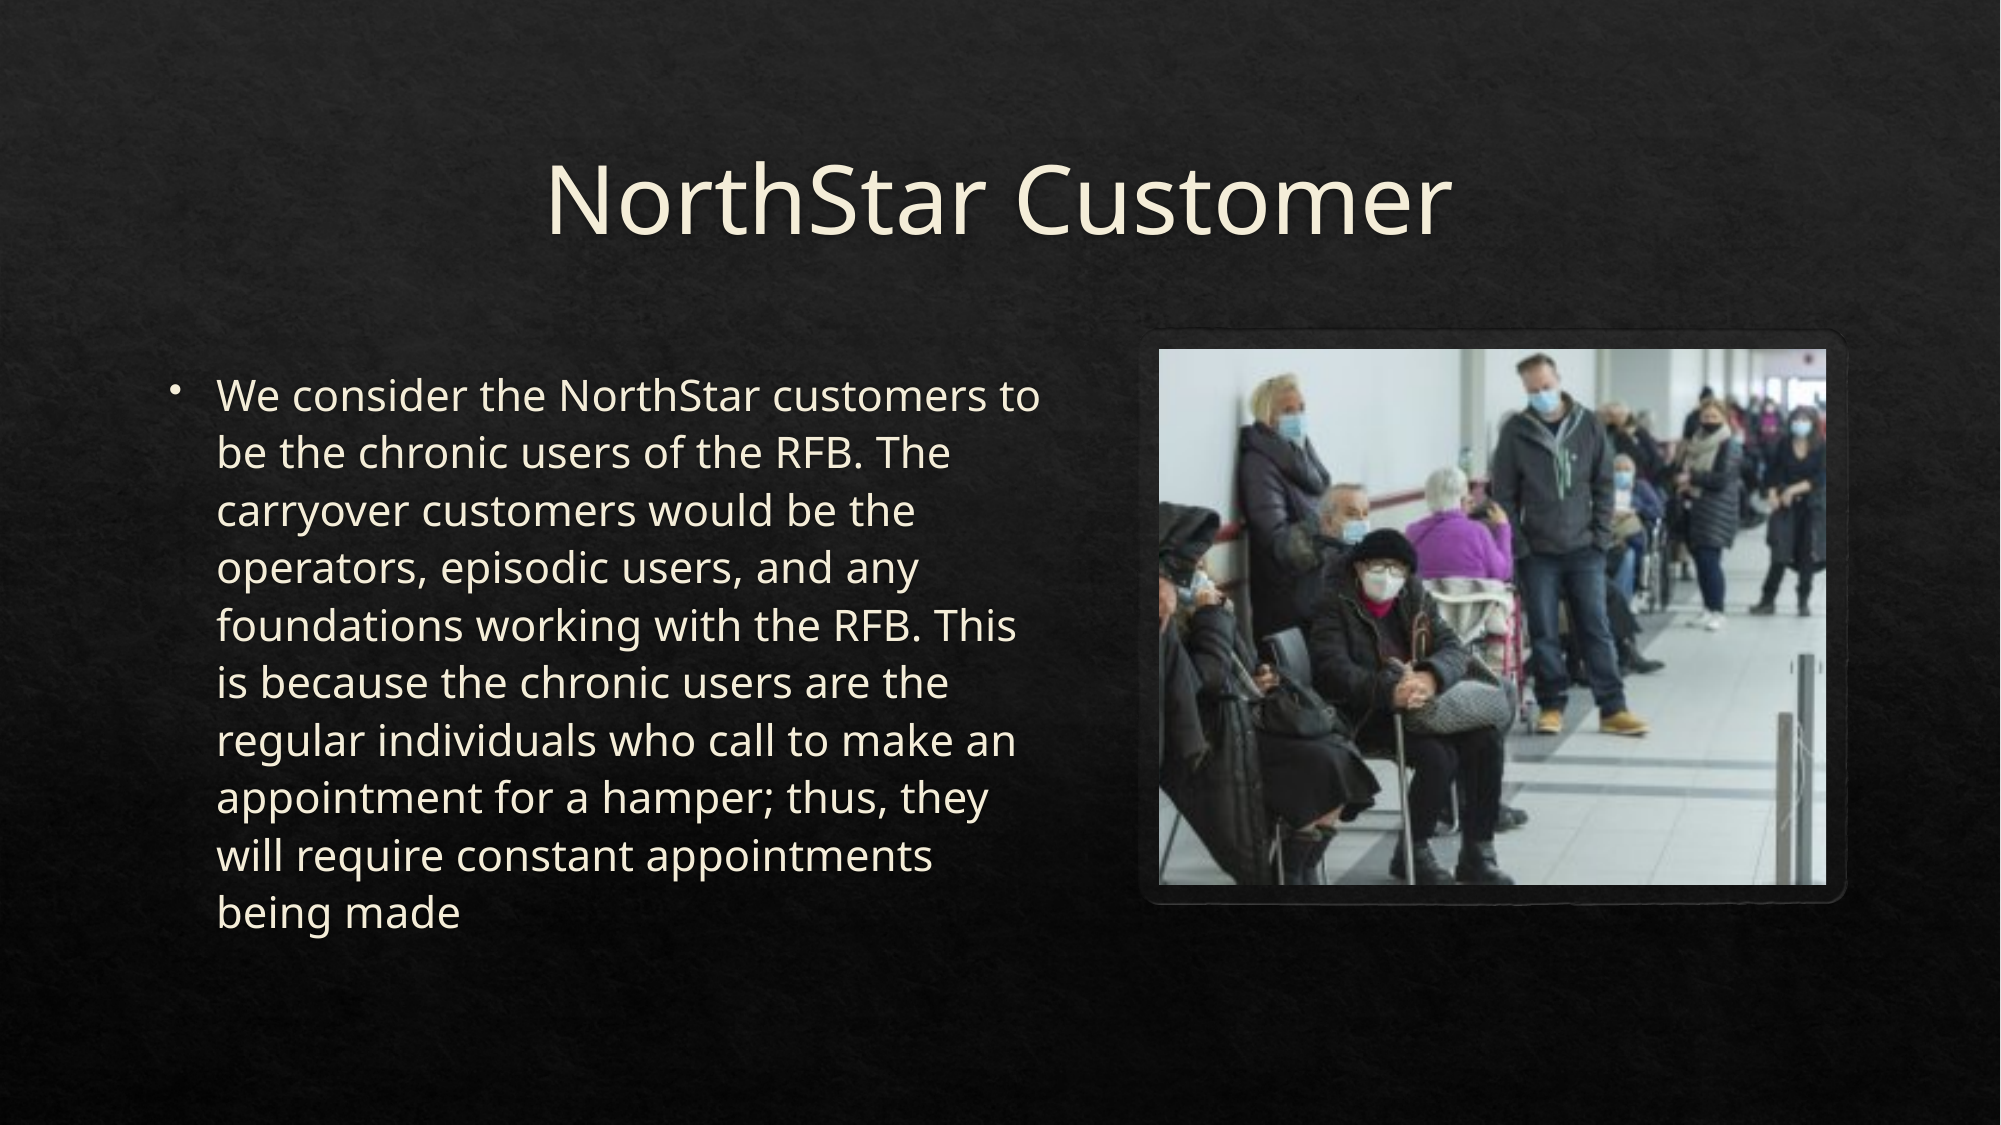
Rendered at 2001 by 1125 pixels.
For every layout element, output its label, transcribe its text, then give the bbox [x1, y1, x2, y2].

title NorthStar Customer [149, 99, 1849, 307]
list We consider the NorthStar customers to be the chronic users of the RFB. The carryover customers would be the operators, episodic users, and any foundations working with the RFB. This is because the chronic users are the regular individuals who call to make an appointment for a hamper; thus, they will require constant appointments being made [149, 349, 1060, 950]
picture [1137, 327, 1849, 906]
text_box [0, 0, 2000, 1125]
